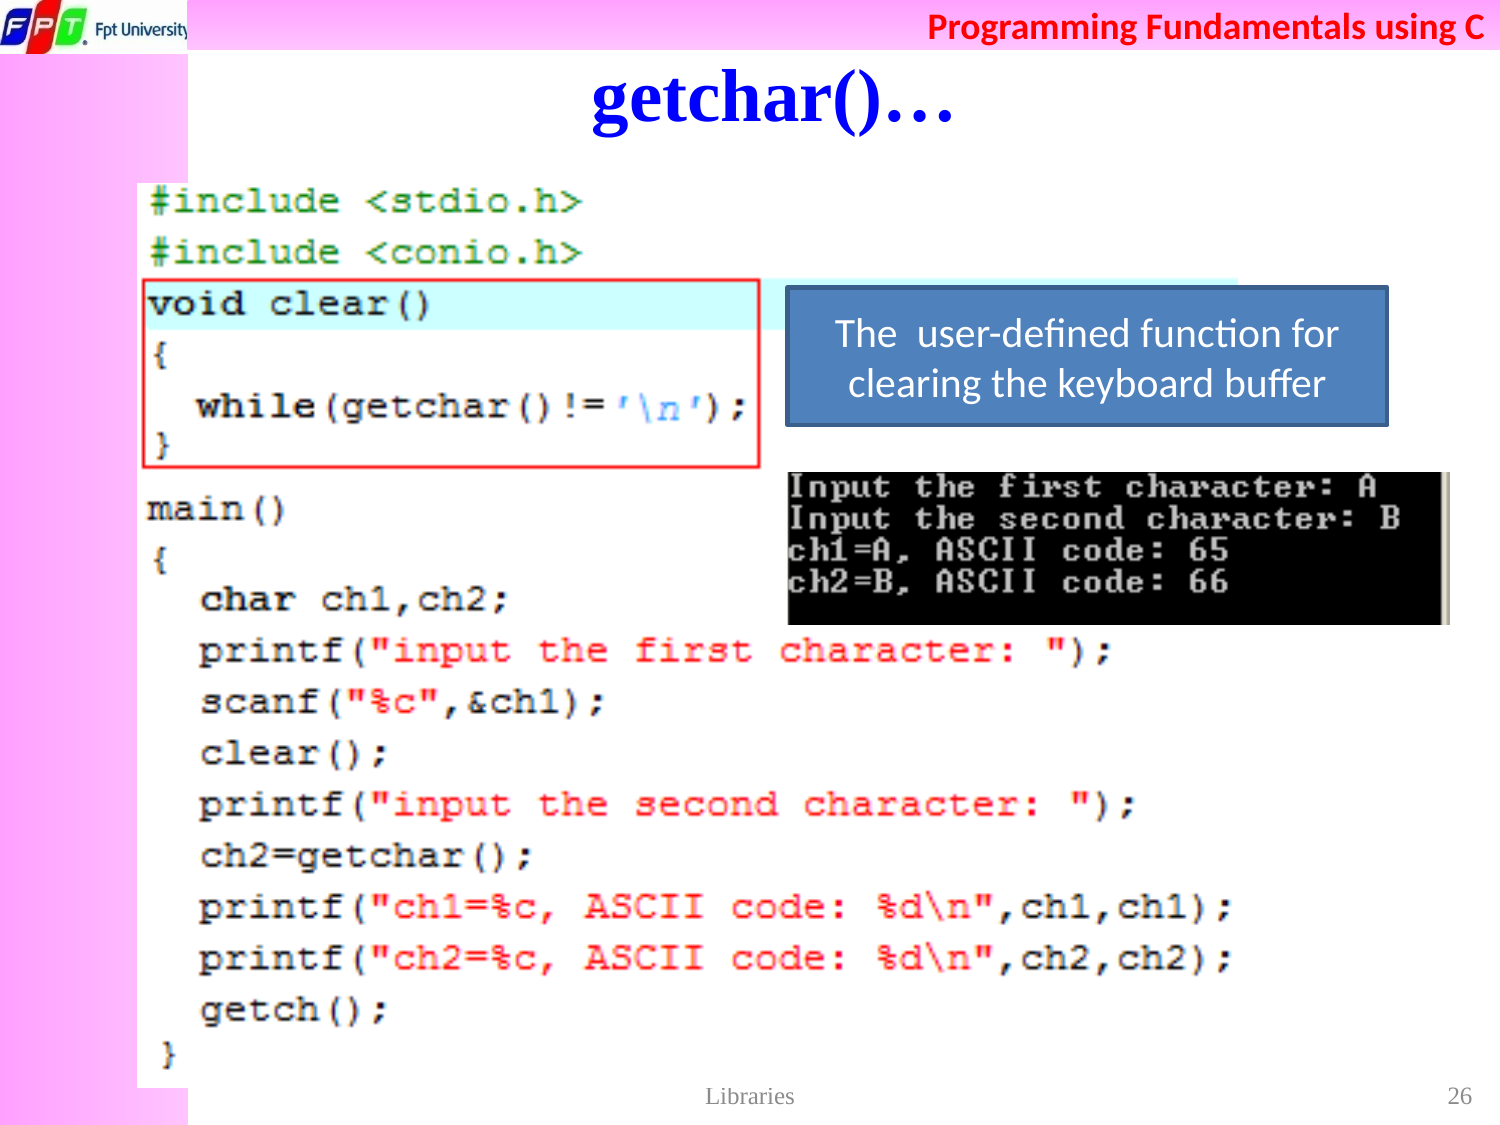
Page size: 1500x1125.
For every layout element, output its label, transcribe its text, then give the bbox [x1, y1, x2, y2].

picture [0, 0, 188, 54]
footer Libraries [512, 1096, 988, 1116]
text_box The user-defined function for clearing the keyboard buffer [1241, 285, 1389, 427]
picture [137, 183, 1451, 1088]
slide_number 26 [1137, 1074, 1488, 1116]
title getchar()… [125, 45, 1425, 138]
